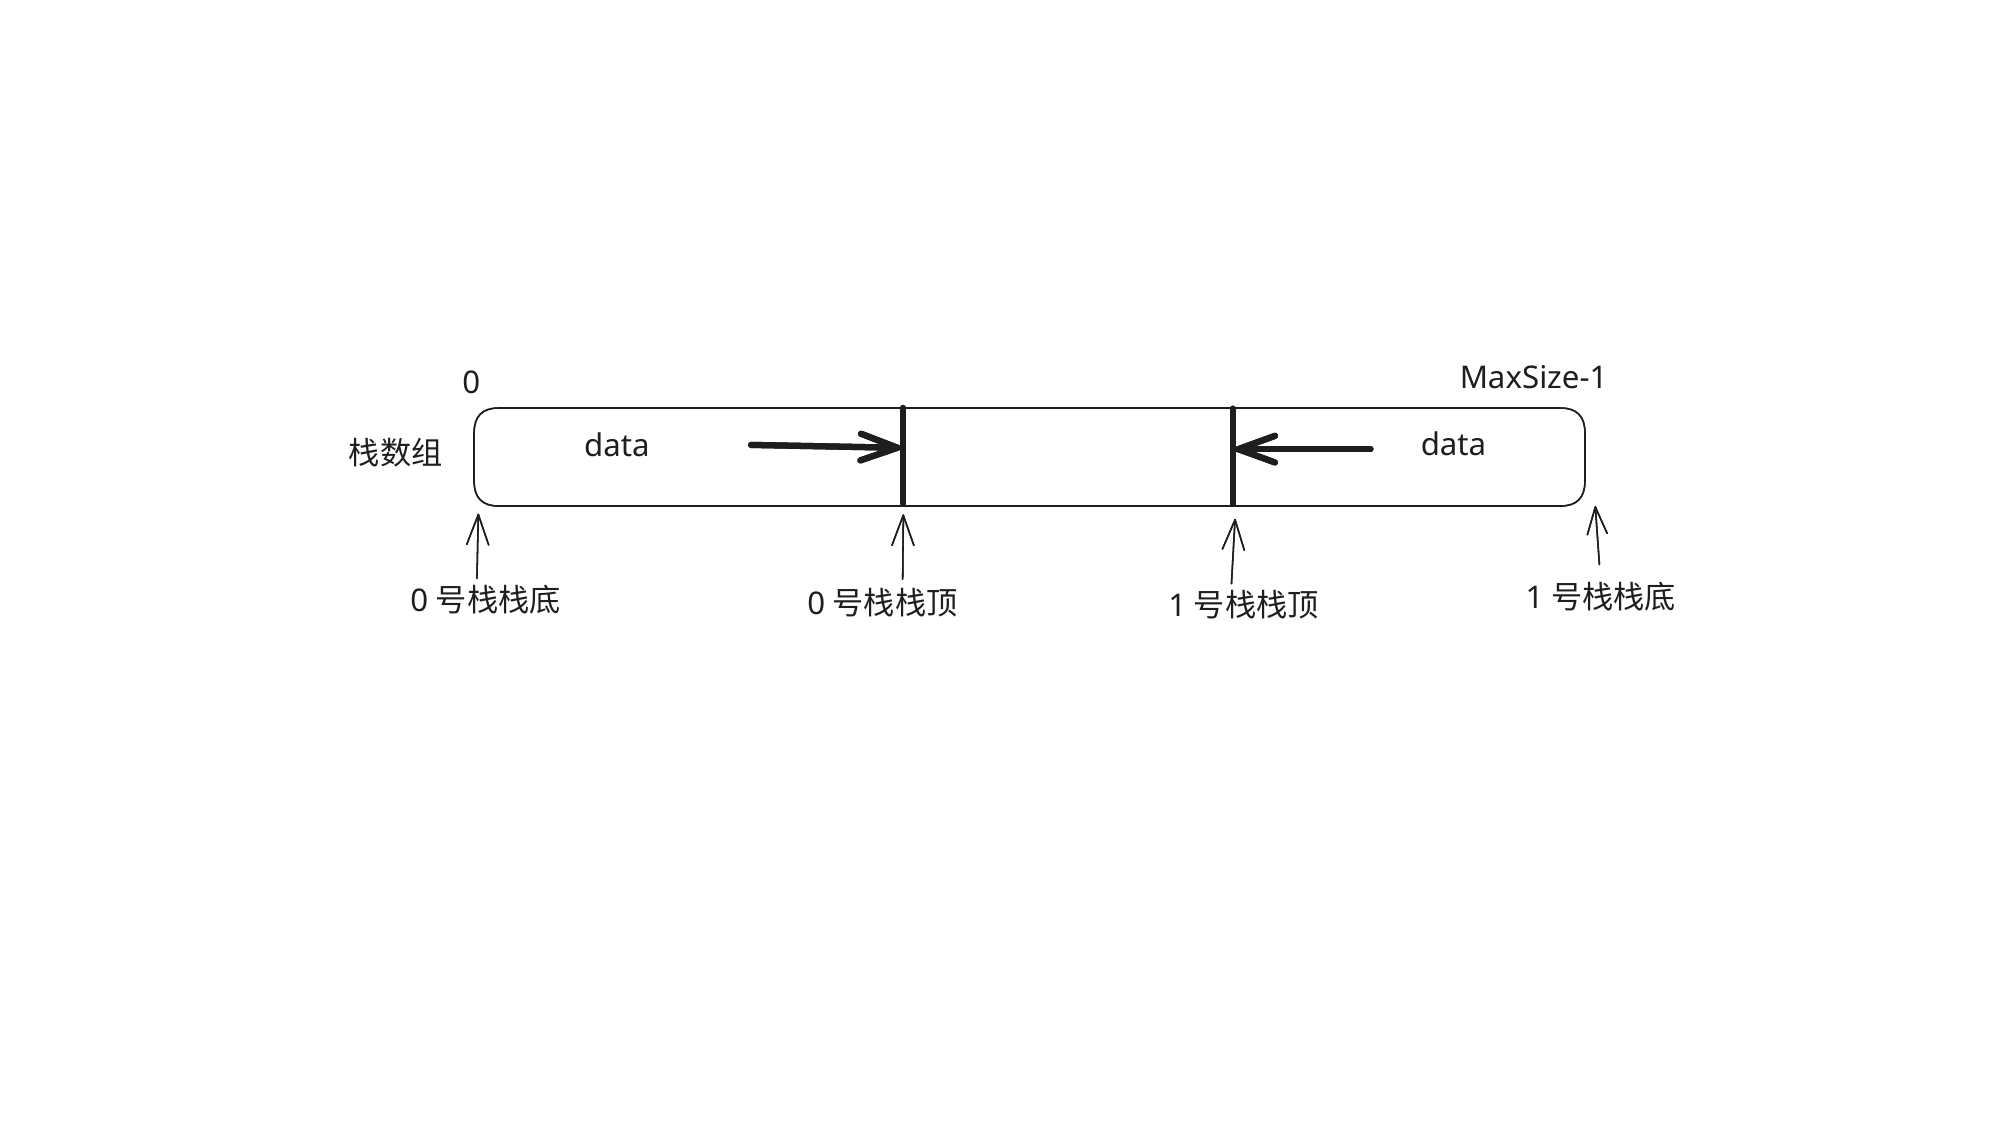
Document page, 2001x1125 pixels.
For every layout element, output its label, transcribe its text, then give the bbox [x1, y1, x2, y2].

text_box 栈数组 [334, 426, 458, 479]
text_box MaxSize-1 [1445, 349, 1623, 402]
text_box data [569, 417, 665, 470]
text_box 0号栈栈顶 [792, 575, 973, 628]
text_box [891, 515, 914, 580]
text_box 0号栈栈底 [395, 572, 576, 625]
text_box 0 [447, 355, 496, 408]
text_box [751, 433, 898, 461]
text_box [1222, 519, 1245, 584]
text_box 1号栈栈底 [1510, 569, 1691, 622]
text_box 1号栈栈顶 [1153, 577, 1334, 630]
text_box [1587, 507, 1607, 565]
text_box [466, 514, 489, 579]
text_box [1238, 435, 1371, 463]
text_box data [1405, 416, 1501, 469]
